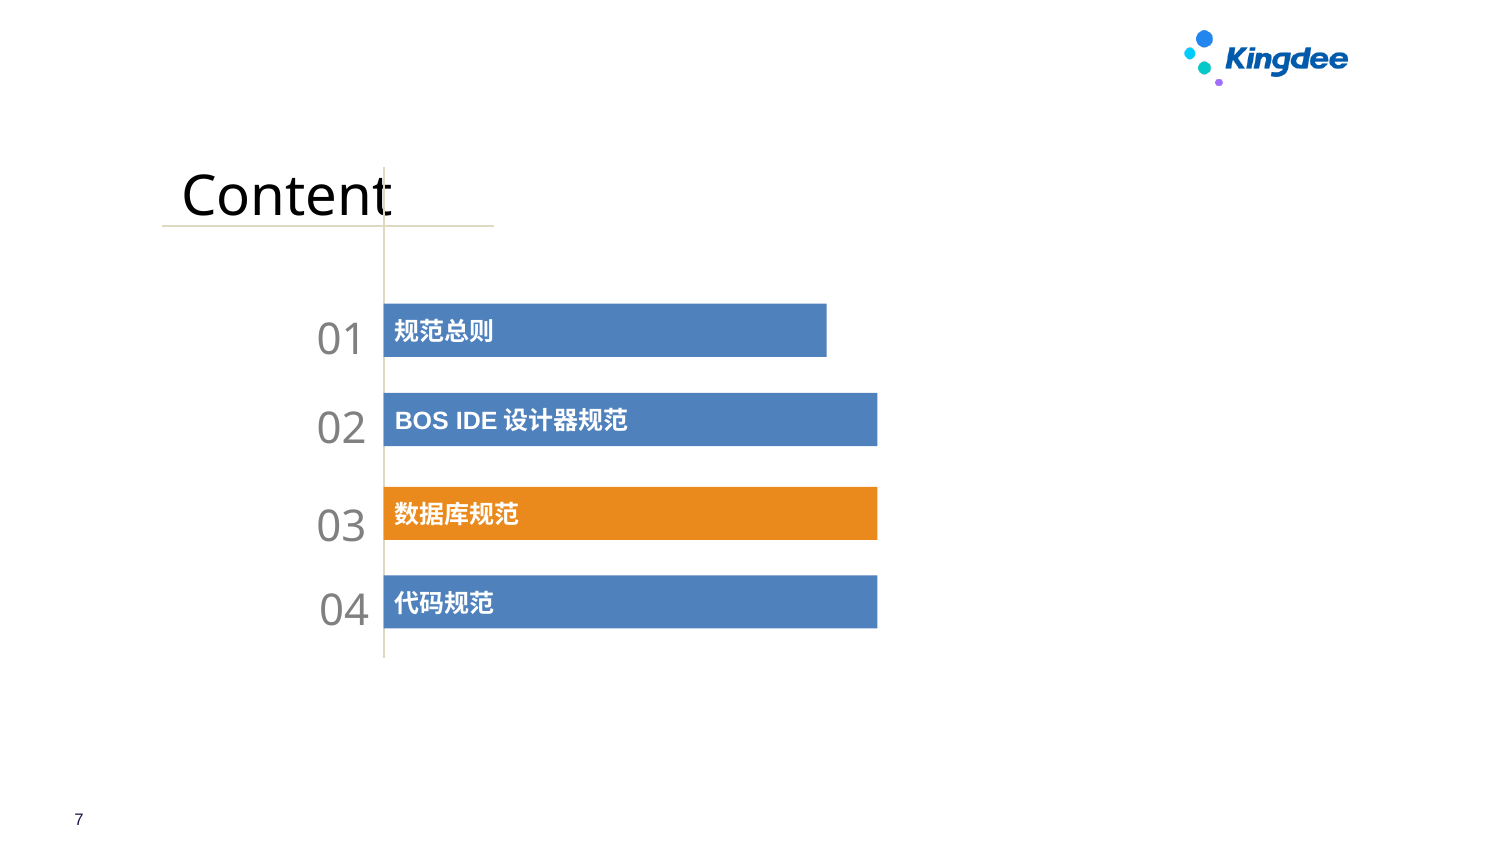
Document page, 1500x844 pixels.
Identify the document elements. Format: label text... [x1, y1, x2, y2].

text_box 数据库规范 [389, 486, 878, 540]
text_box Content [166, 152, 473, 219]
text_box 03 [294, 479, 379, 558]
text_box 01 [294, 293, 379, 372]
text_box BOS IDE设计器规范 [389, 392, 878, 447]
text_box 规范总则 [389, 303, 827, 357]
text_box 04 [297, 563, 379, 642]
text_box 02 [294, 382, 379, 460]
picture [1184, 30, 1354, 86]
text_box 代码规范 [389, 575, 878, 629]
